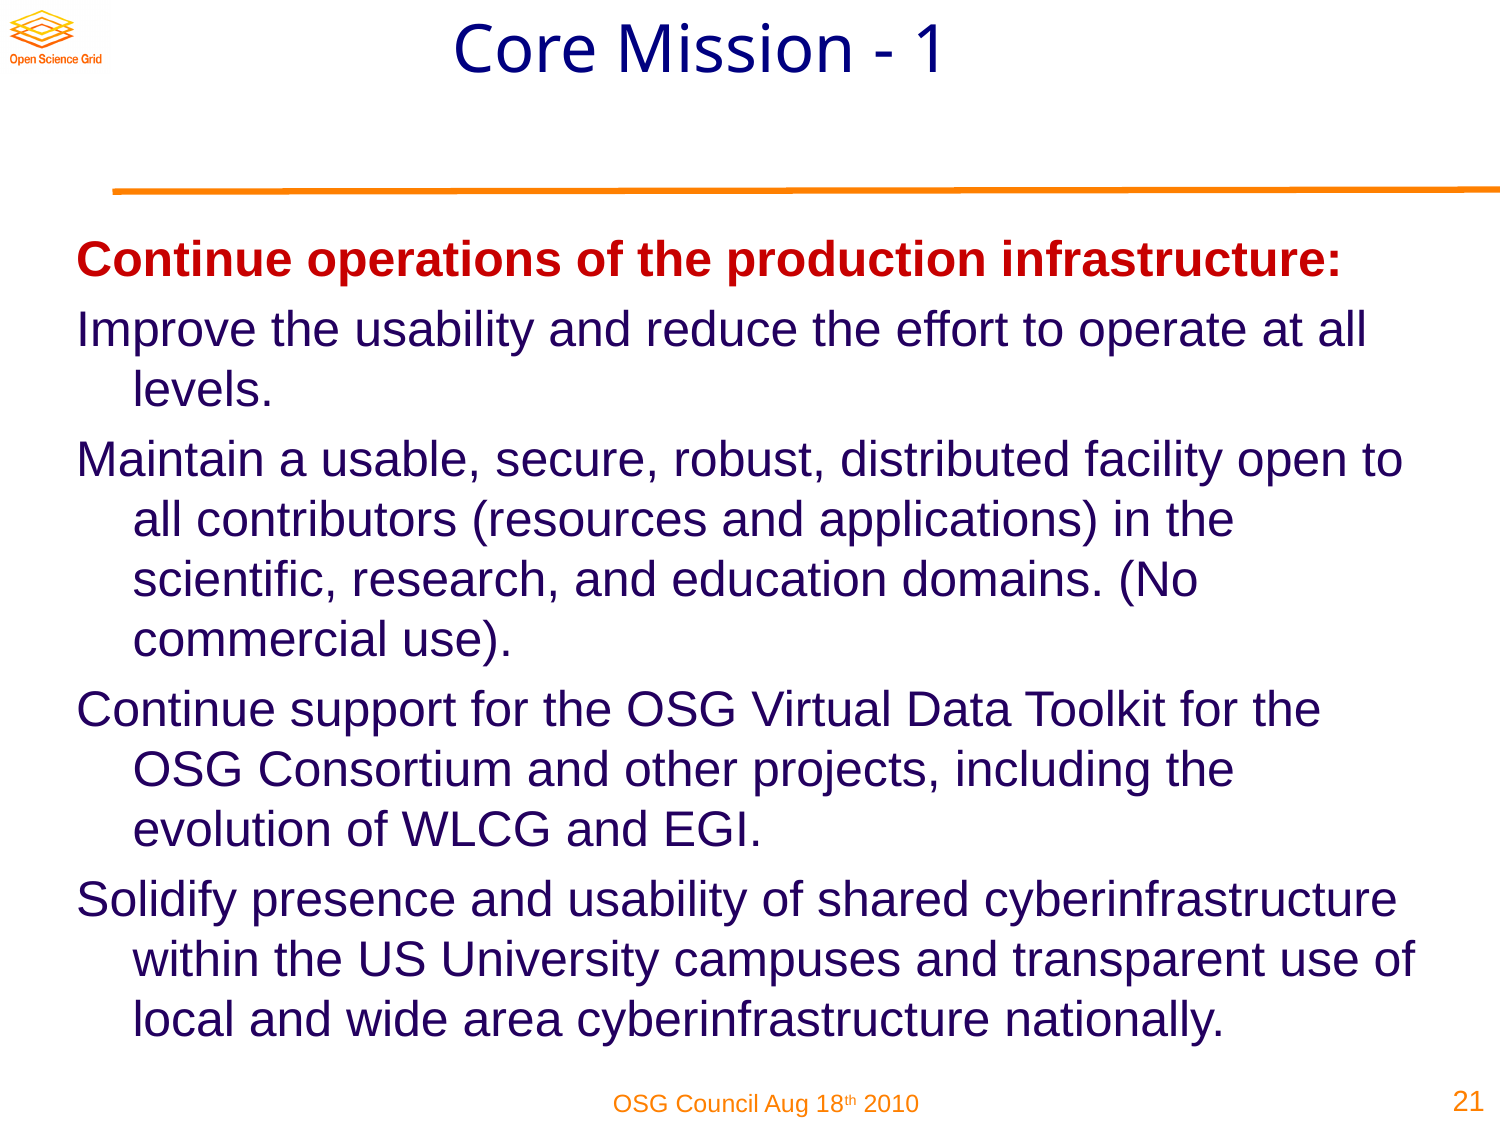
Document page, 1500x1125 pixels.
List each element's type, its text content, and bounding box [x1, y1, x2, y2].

slide_number 21 [1430, 1049, 1500, 1125]
title Core Mission - 1 [73, 0, 1330, 93]
picture [0, 0, 73, 74]
list Continue operations of the production infrastructure: Improve the usability and reduce the effort to operate at all levels. Maintain a usable, secure, robust, distributed facility open to all contributors (resources and applications) in the scientific, research, and education domains. (No commercial use). Continue support for the OSG Virtual Data Toolkit for the OSG Consortium and other projects, including the evolution of WLCG and EGI. Solidify presence and usability of shared cyberinfrastructure within the US University campuses and transparent use of local and wide area cyberinfrastructure nationally. [61, 218, 1459, 1089]
